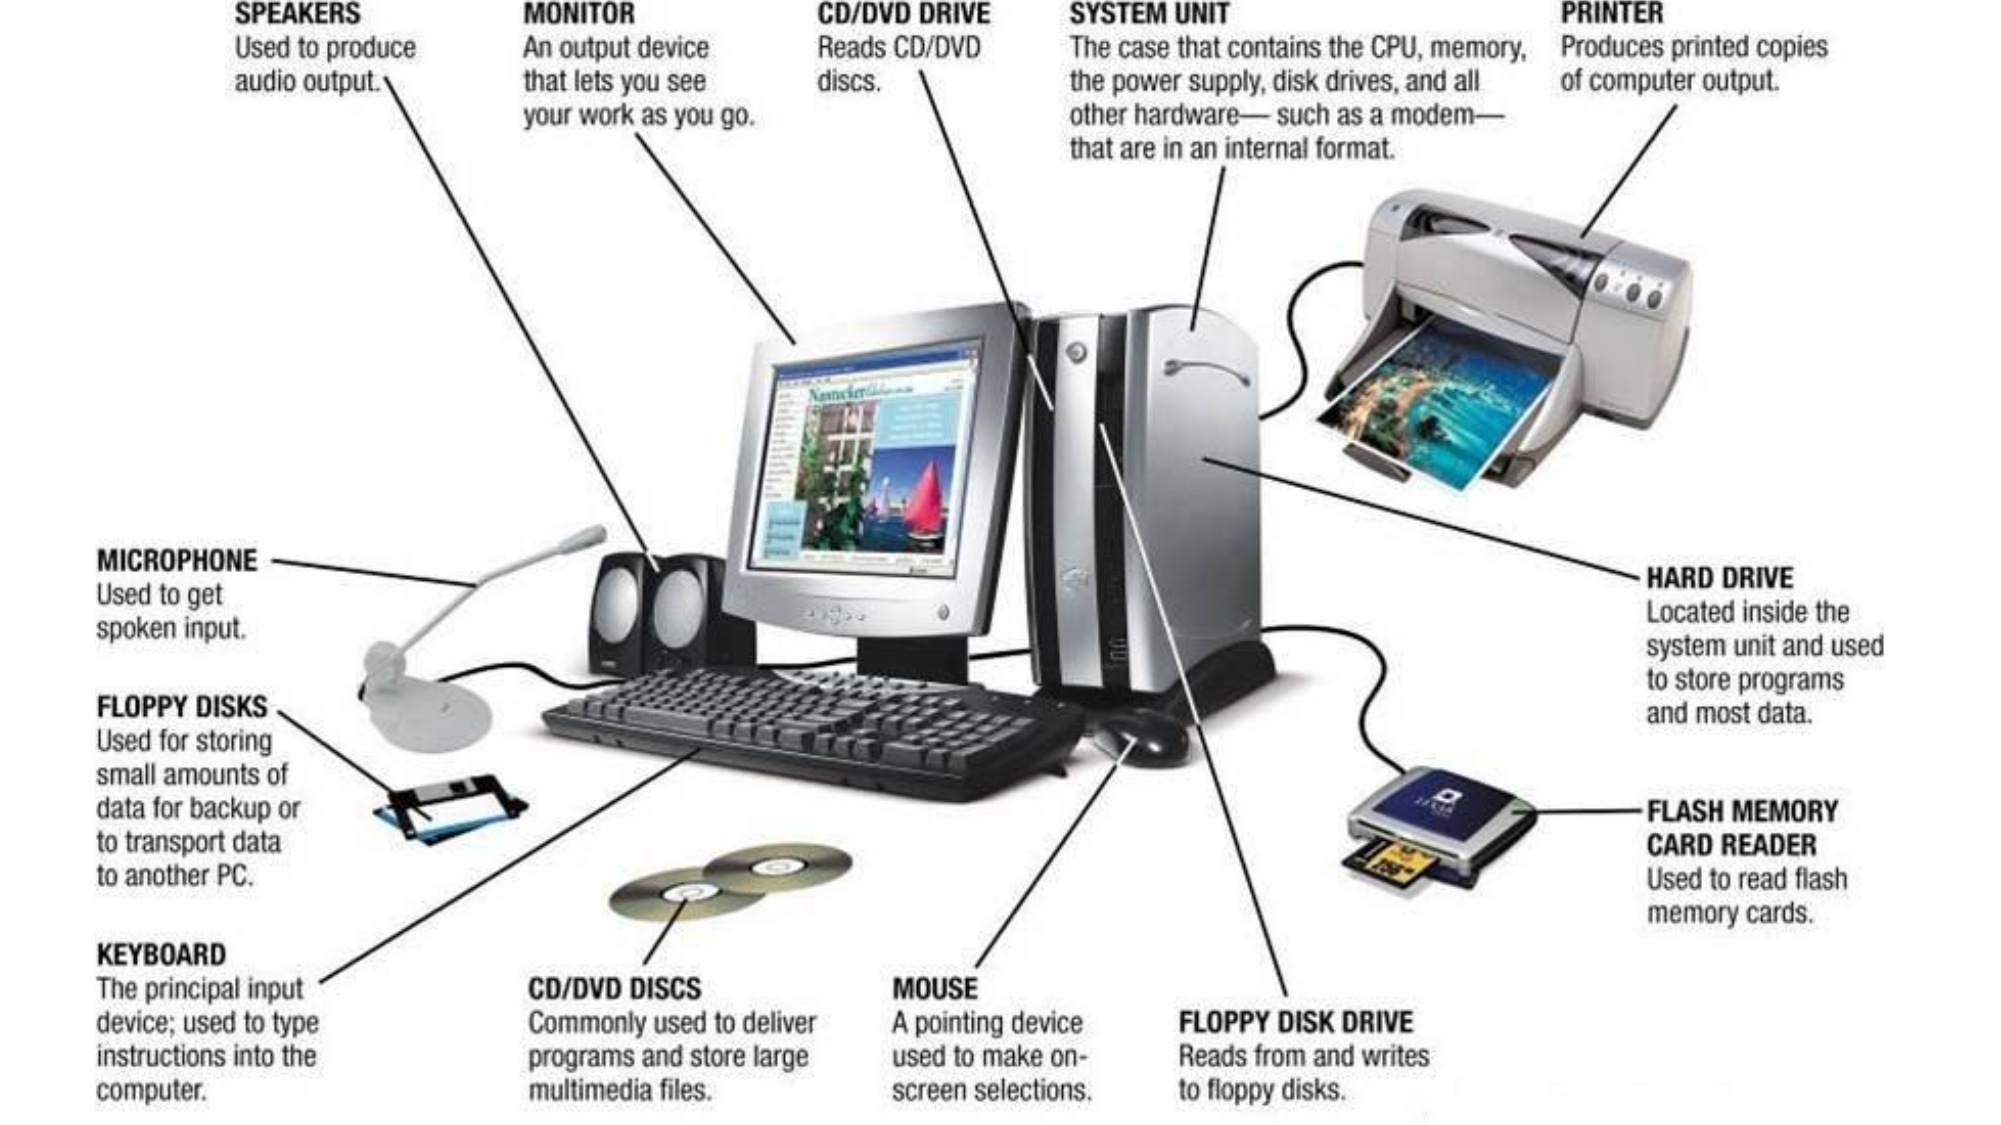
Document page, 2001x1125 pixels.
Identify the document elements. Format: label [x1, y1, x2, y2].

picture [94, 0, 1886, 1125]
